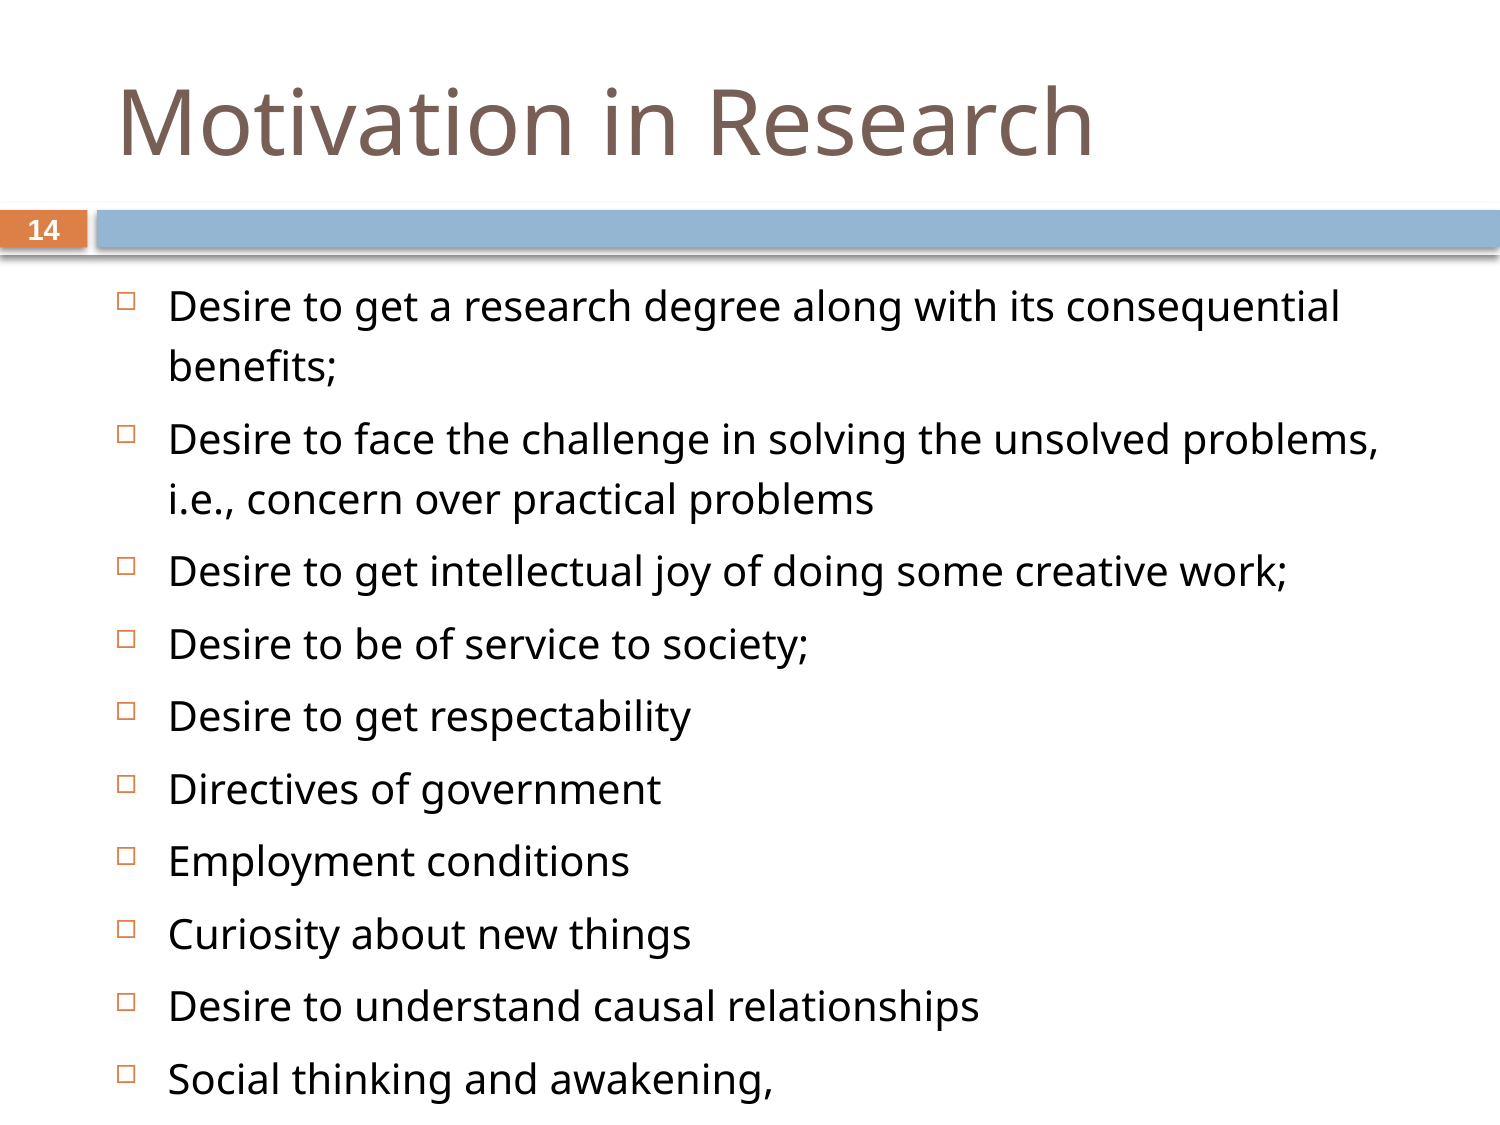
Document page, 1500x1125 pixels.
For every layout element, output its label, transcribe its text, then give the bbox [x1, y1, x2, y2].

title Motivation in Research [100, 37, 1438, 200]
list Desire to get a research degree along with its consequential benefits; Desire to face the challenge in solving the unsolved problems, i.e., concern over practical problems Desire to get intellectual joy of doing some creative work; Desire to be of service to society; Desire to get respectability Directives of government Employment conditions Curiosity about new things Desire to understand causal relationships Social thinking and awakening, [100, 262, 1438, 1038]
slide_number 14 [0, 208, 88, 249]
